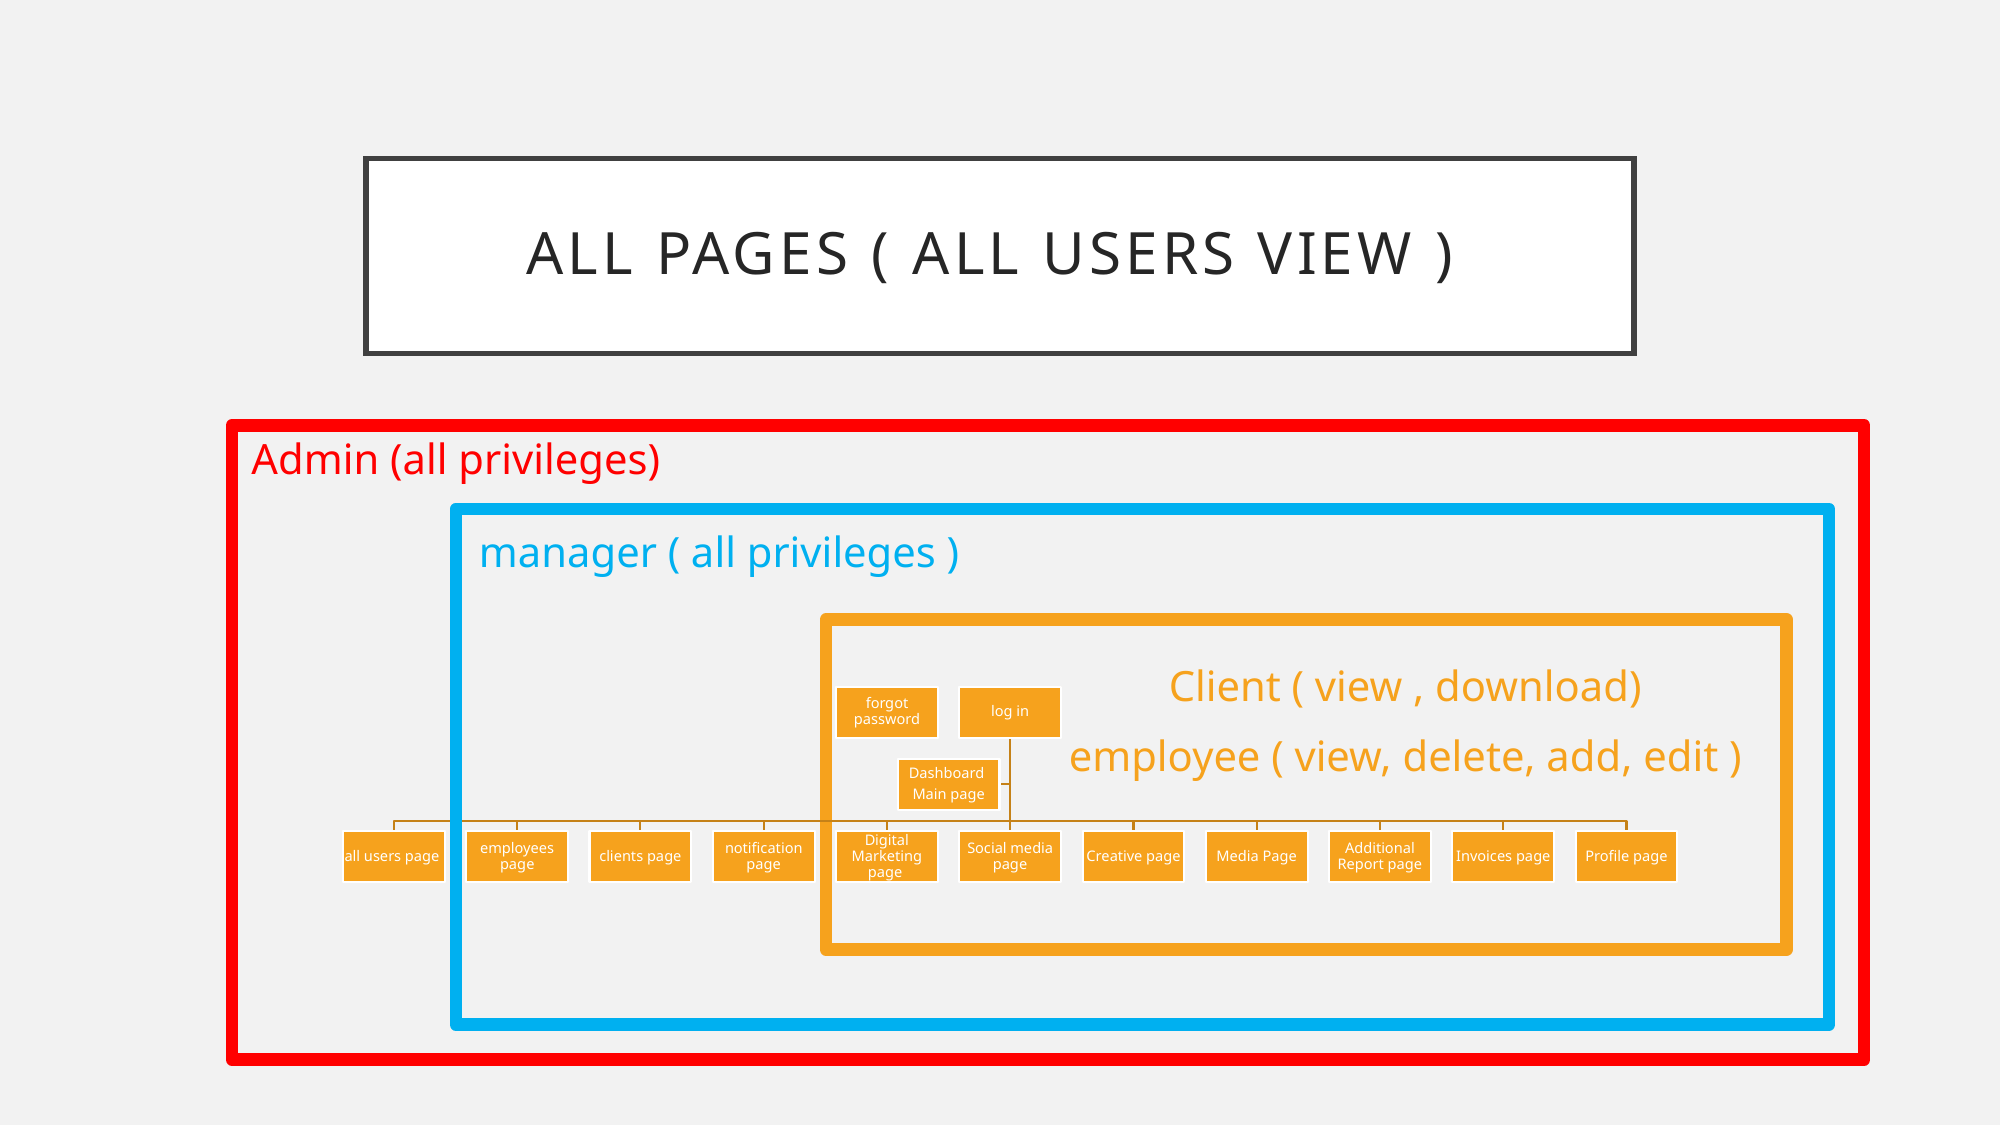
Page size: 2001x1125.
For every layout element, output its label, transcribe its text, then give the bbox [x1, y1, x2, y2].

text_box [231, 424, 1865, 1061]
title All pages ( all users View ) [363, 156, 1637, 356]
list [342, 509, 1678, 1060]
